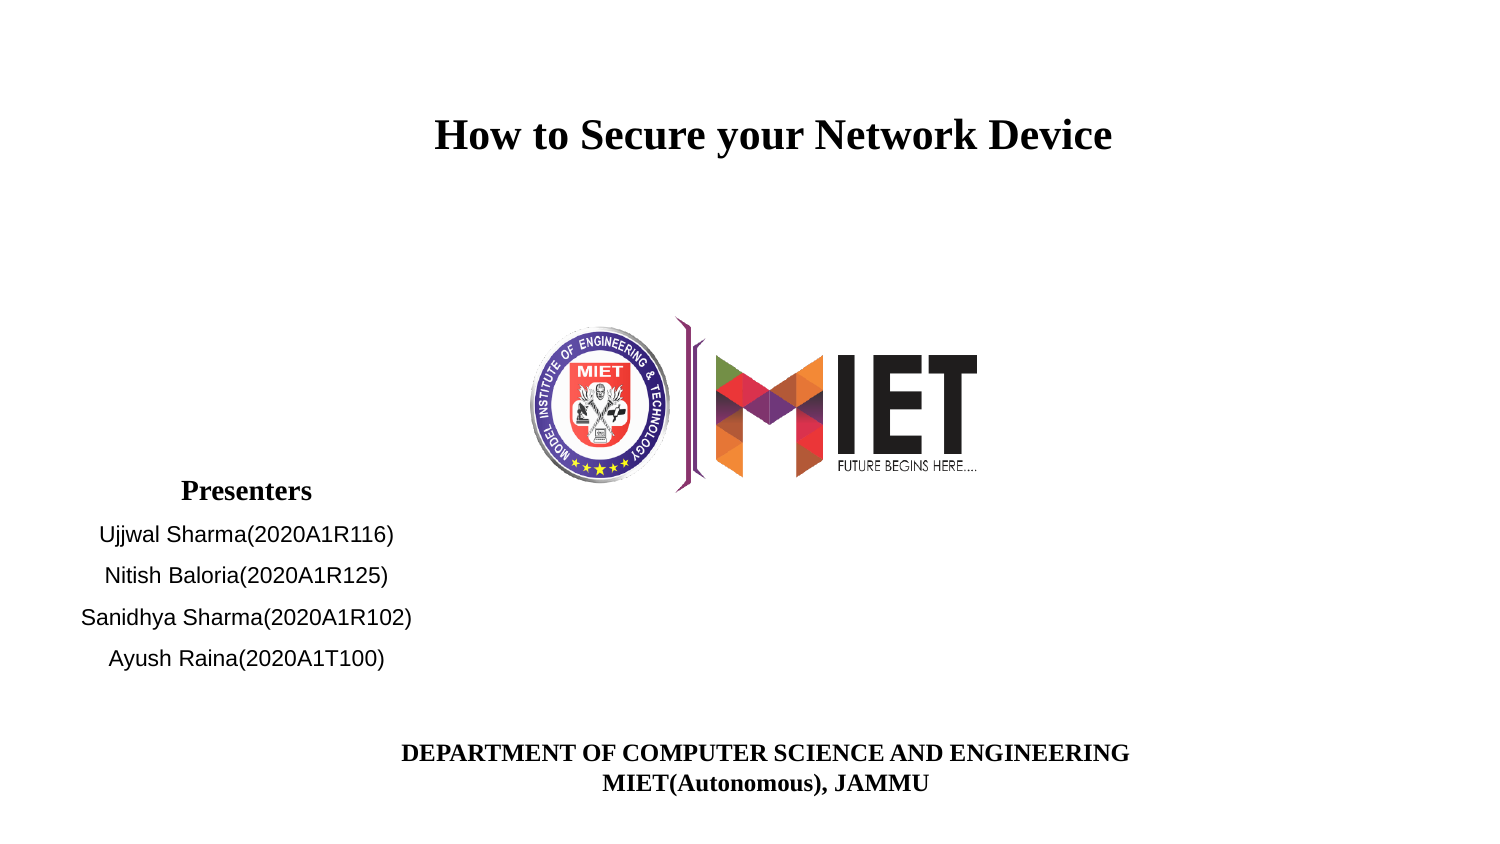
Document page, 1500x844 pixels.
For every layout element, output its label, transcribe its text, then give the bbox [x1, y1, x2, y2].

text_box DEPARTMENT OF COMPUTER SCIENCE AND ENGINEERING MIET(Autonomous), JAMMU [222, 731, 1310, 803]
text_box Presenters Ujjwal Sharma(2020A1R116) Nitish Baloria(2020A1R125) Sanidhya Sharma(2020A1R102) Ayush Raina(2020A1T100) [42, 469, 452, 704]
text_box How to Secure your Network Device [125, 0, 1422, 251]
picture [529, 316, 977, 493]
